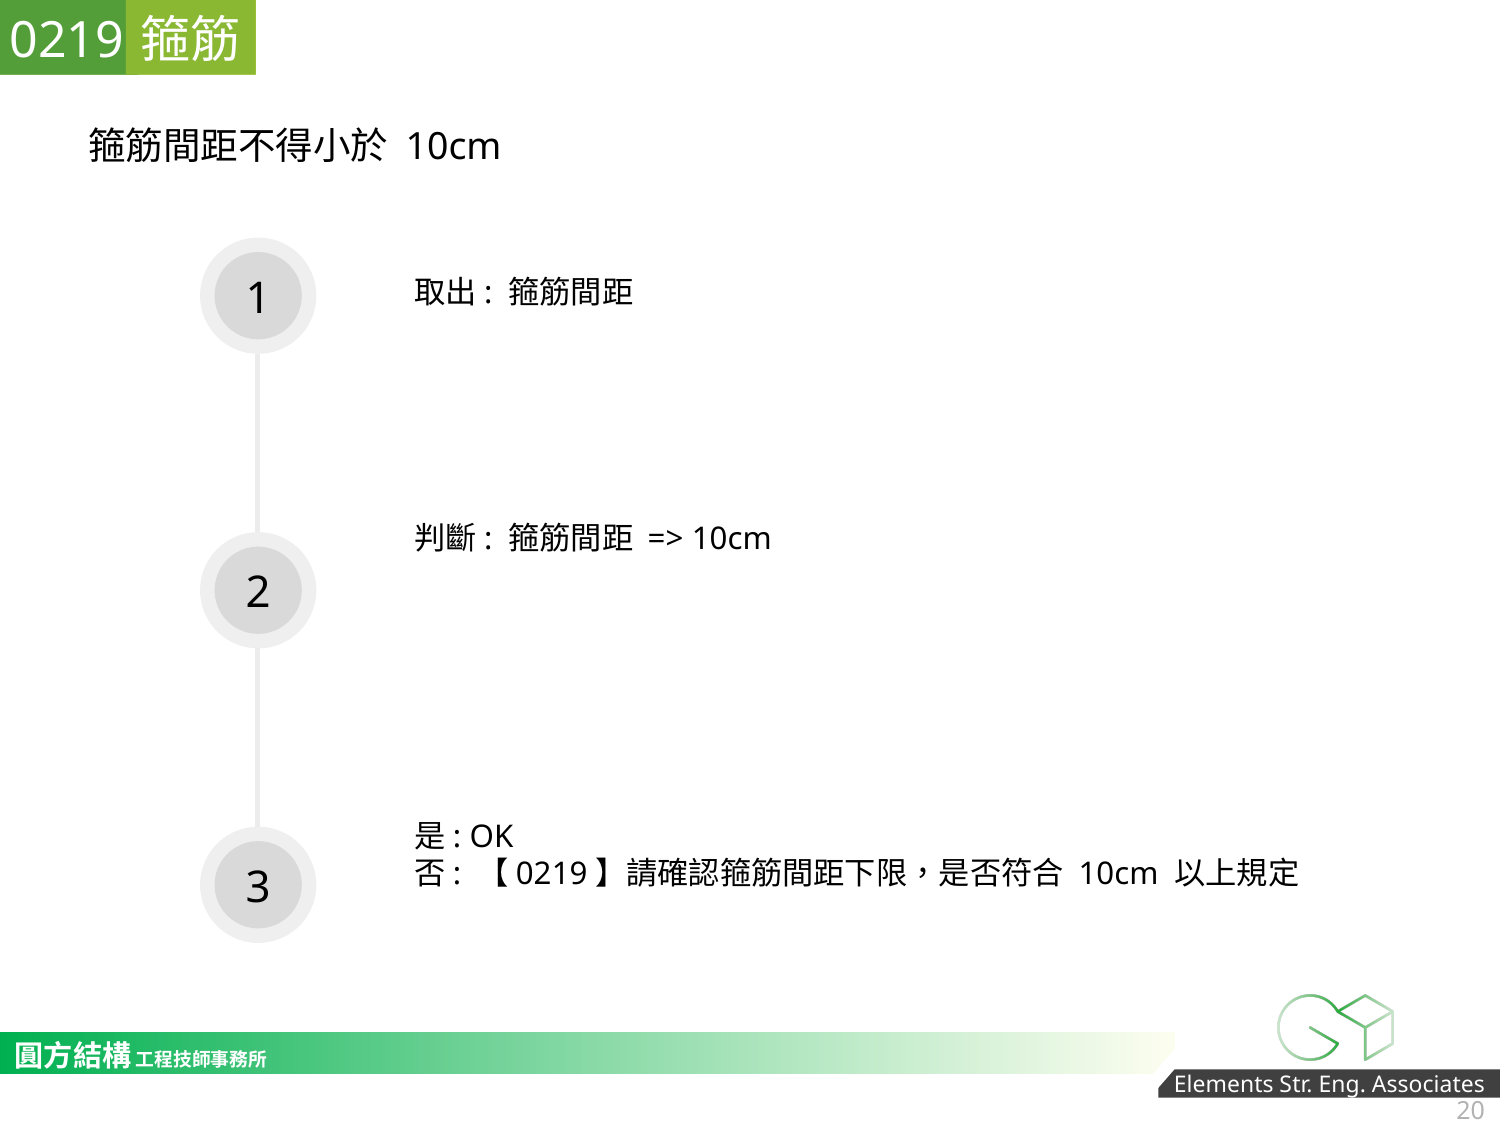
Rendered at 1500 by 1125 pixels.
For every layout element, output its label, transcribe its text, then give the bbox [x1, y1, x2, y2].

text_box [200, 532, 317, 649]
text_box 取出: 箍筋間距 [414, 265, 1203, 318]
text_box 箍筋 [125, 0, 256, 75]
text_box 是: OK 否: 【0219】請確認箍筋間距下限，是否符合 10cm 以上規定 [414, 808, 1411, 899]
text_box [200, 826, 317, 943]
text_box 箍筋間距不得小於 10cm [73, 114, 517, 175]
slide_number 20 [1162, 1081, 1500, 1125]
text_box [200, 237, 317, 354]
picture [1277, 994, 1394, 1061]
text_box 0219 [0, 0, 125, 75]
text_box 判斷: 箍筋間距 => 10cm [414, 510, 1428, 563]
